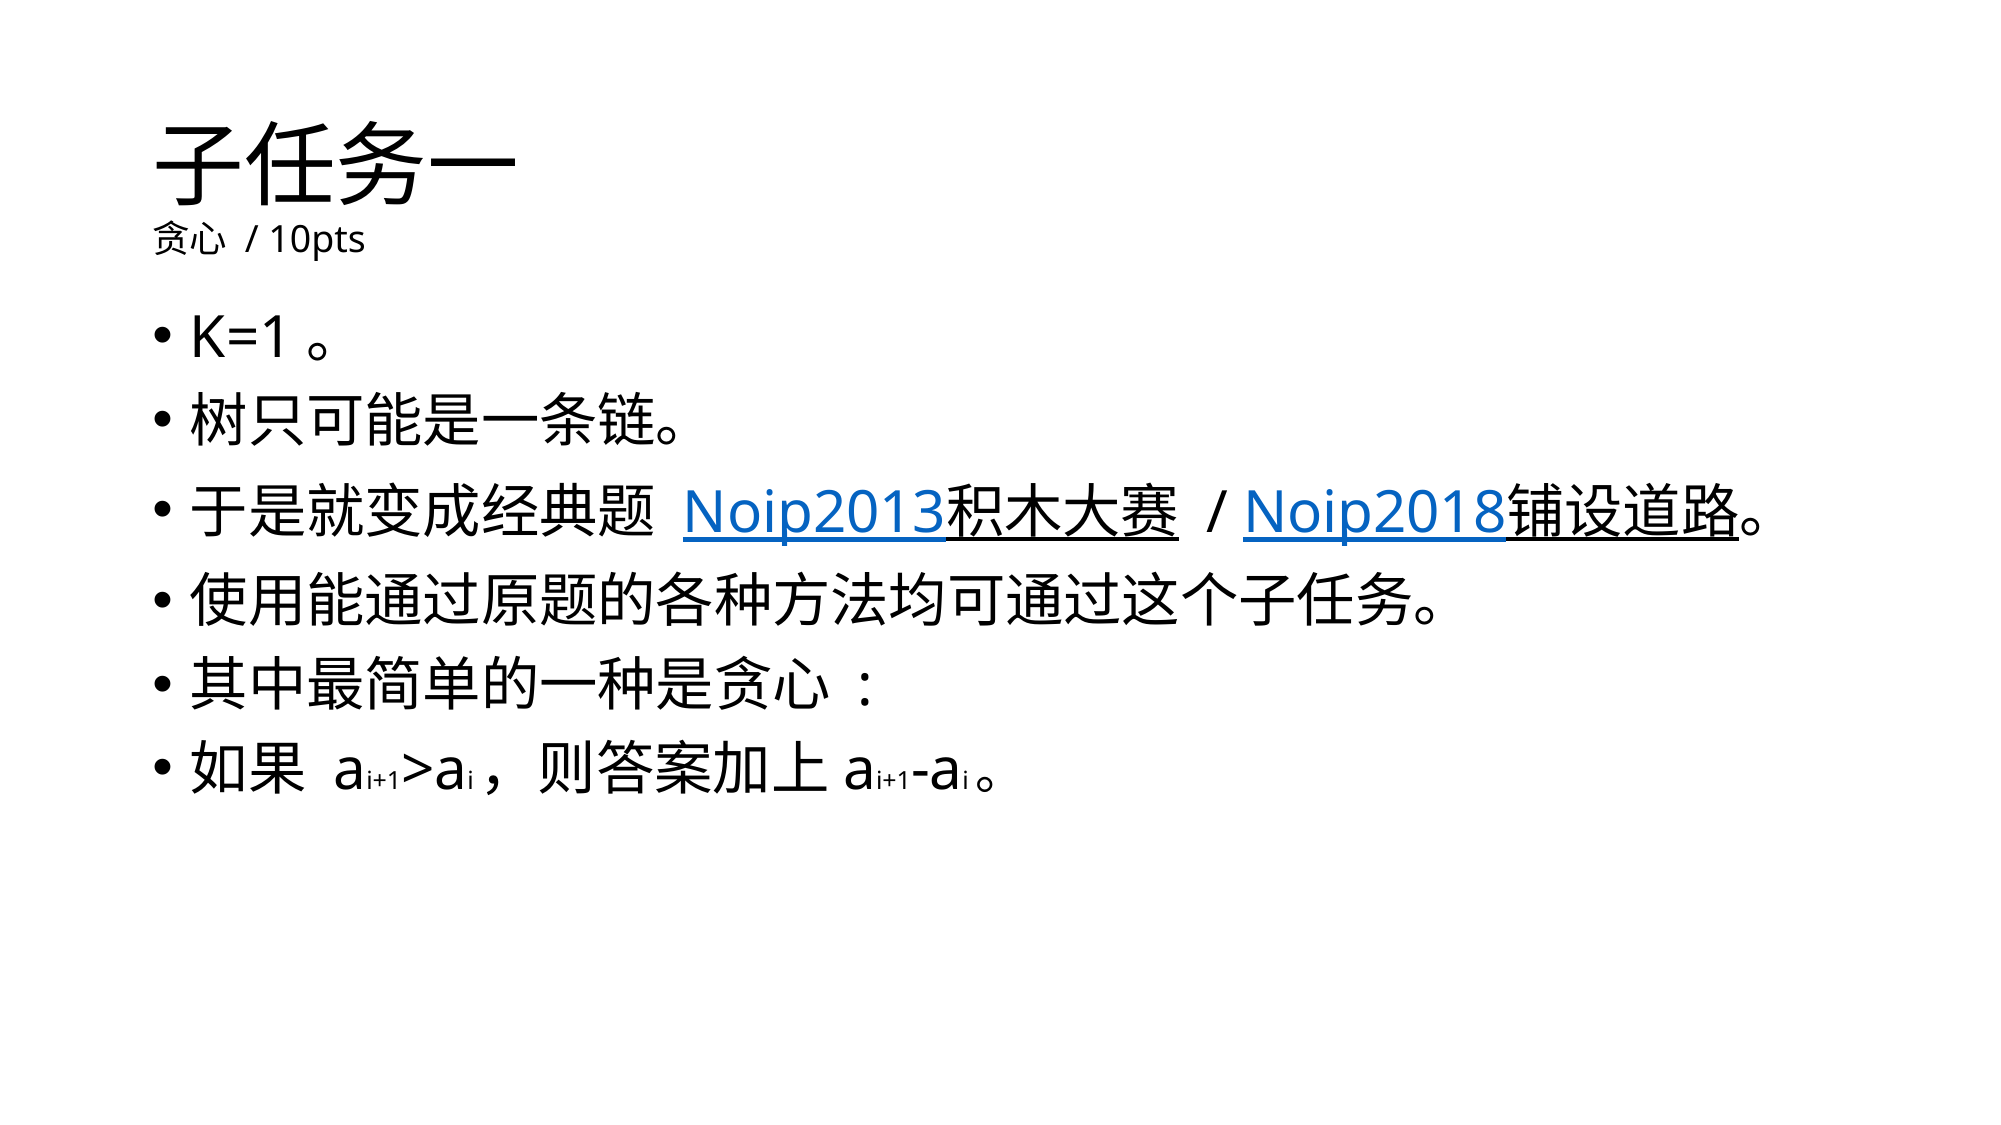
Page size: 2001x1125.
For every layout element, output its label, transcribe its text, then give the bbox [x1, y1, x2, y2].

text_box 贪心 / 10pts [137, 207, 1138, 268]
list K=1。 树只可能是一条链。 于是就变成经典题 Noip2013积木大赛 / Noip2018铺设道路。 使用能通过原题的各种方法均可通过这个子任务。 其中最简单的一种是贪心 : 如果 ai+1>ai，则答案加上ai+1-ai。 [137, 299, 1863, 1014]
title 子任务一 [137, 59, 1863, 278]
